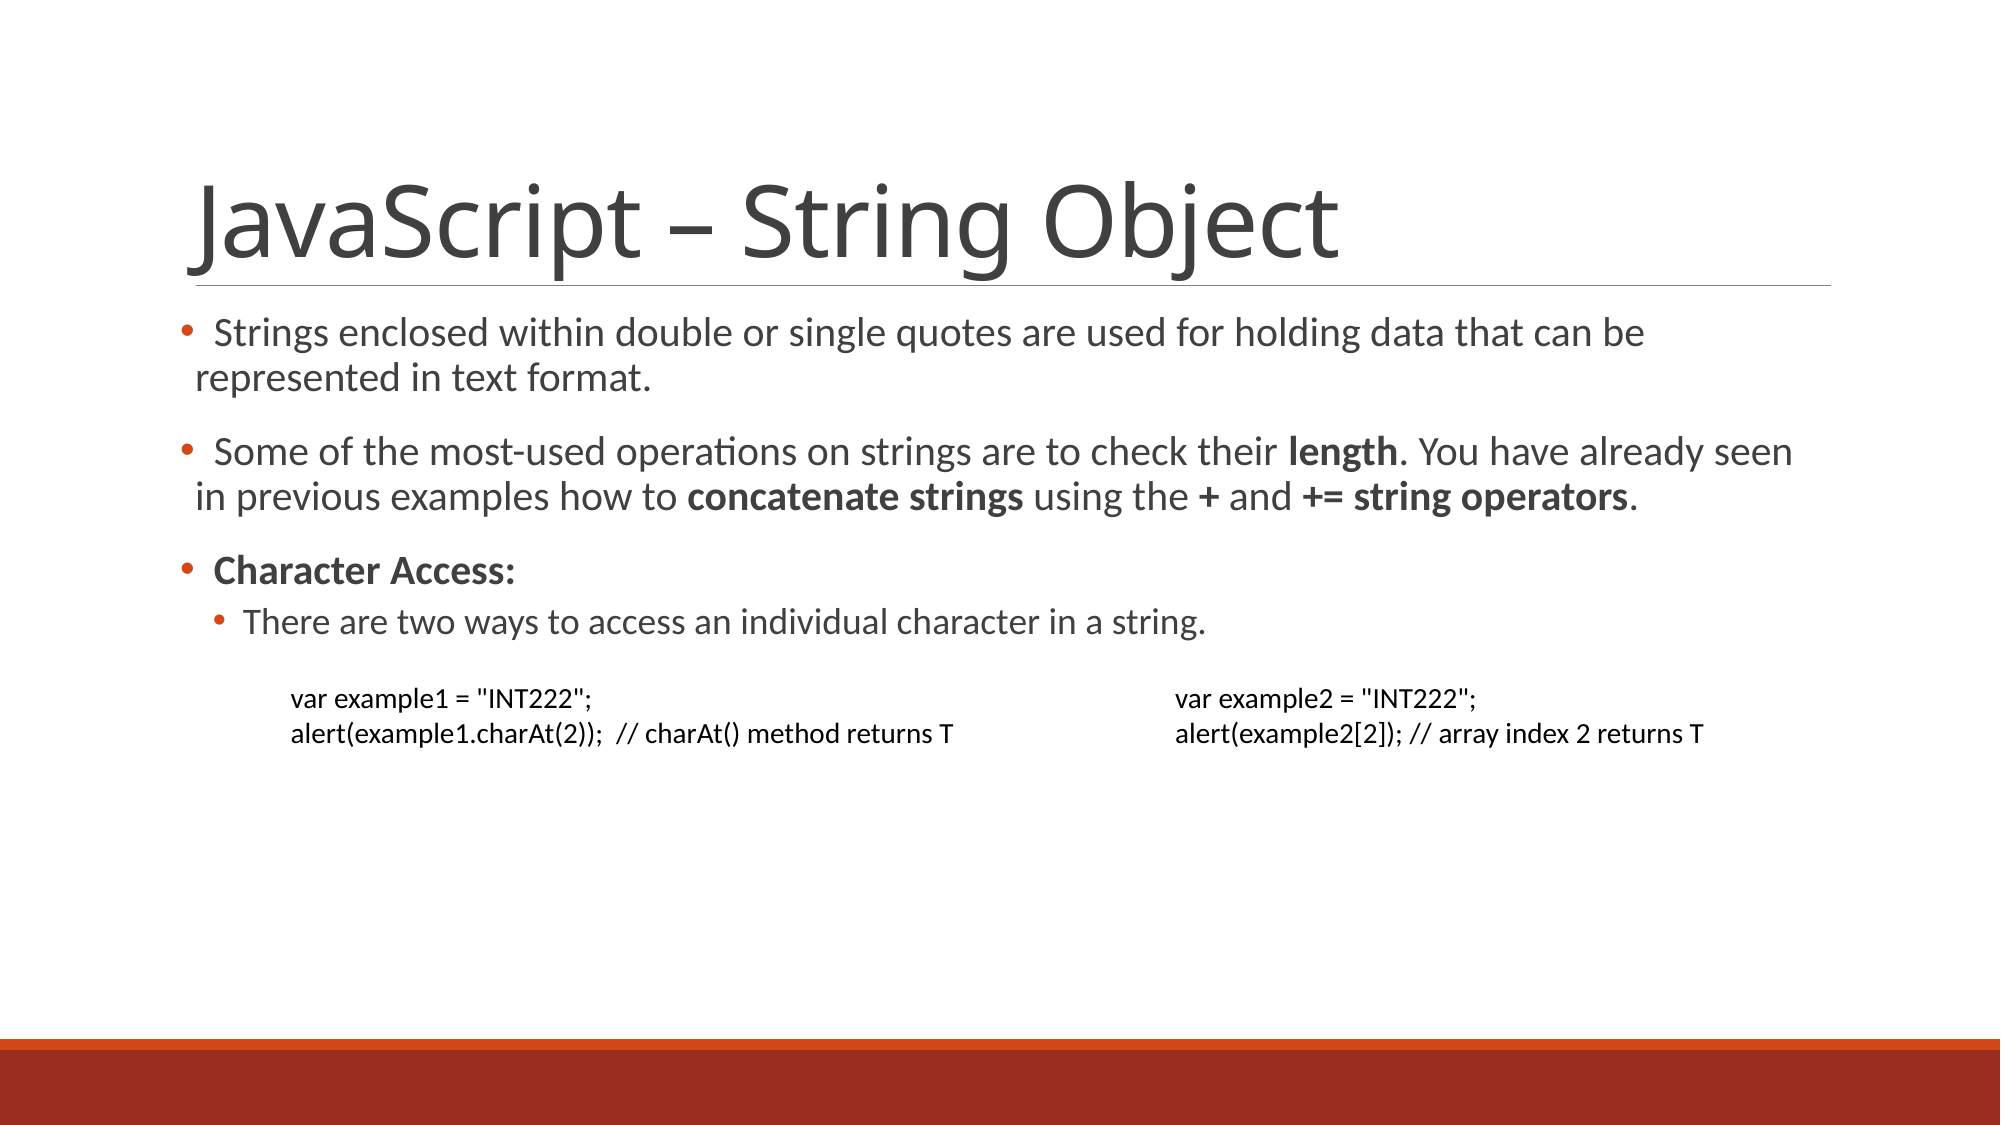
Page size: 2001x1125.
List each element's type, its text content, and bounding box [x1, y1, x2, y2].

title JavaScript – String Object [180, 47, 1830, 285]
list Strings enclosed within double or single quotes are used for holding data that can be represented in text format. Some of the most-used operations on strings are to check their length. You have already seen in previous examples how to concatenate strings using the + and += string operators. Character Access: There are two ways to access an individual character in a string. [180, 302, 1830, 963]
text_box var example2 = "INT222"; alert(example2[2]); // array index 2 returns T [1160, 672, 1874, 757]
text_box var example1 = "INT222"; alert(example1.charAt(2)); // charAt() method returns T [275, 672, 990, 792]
